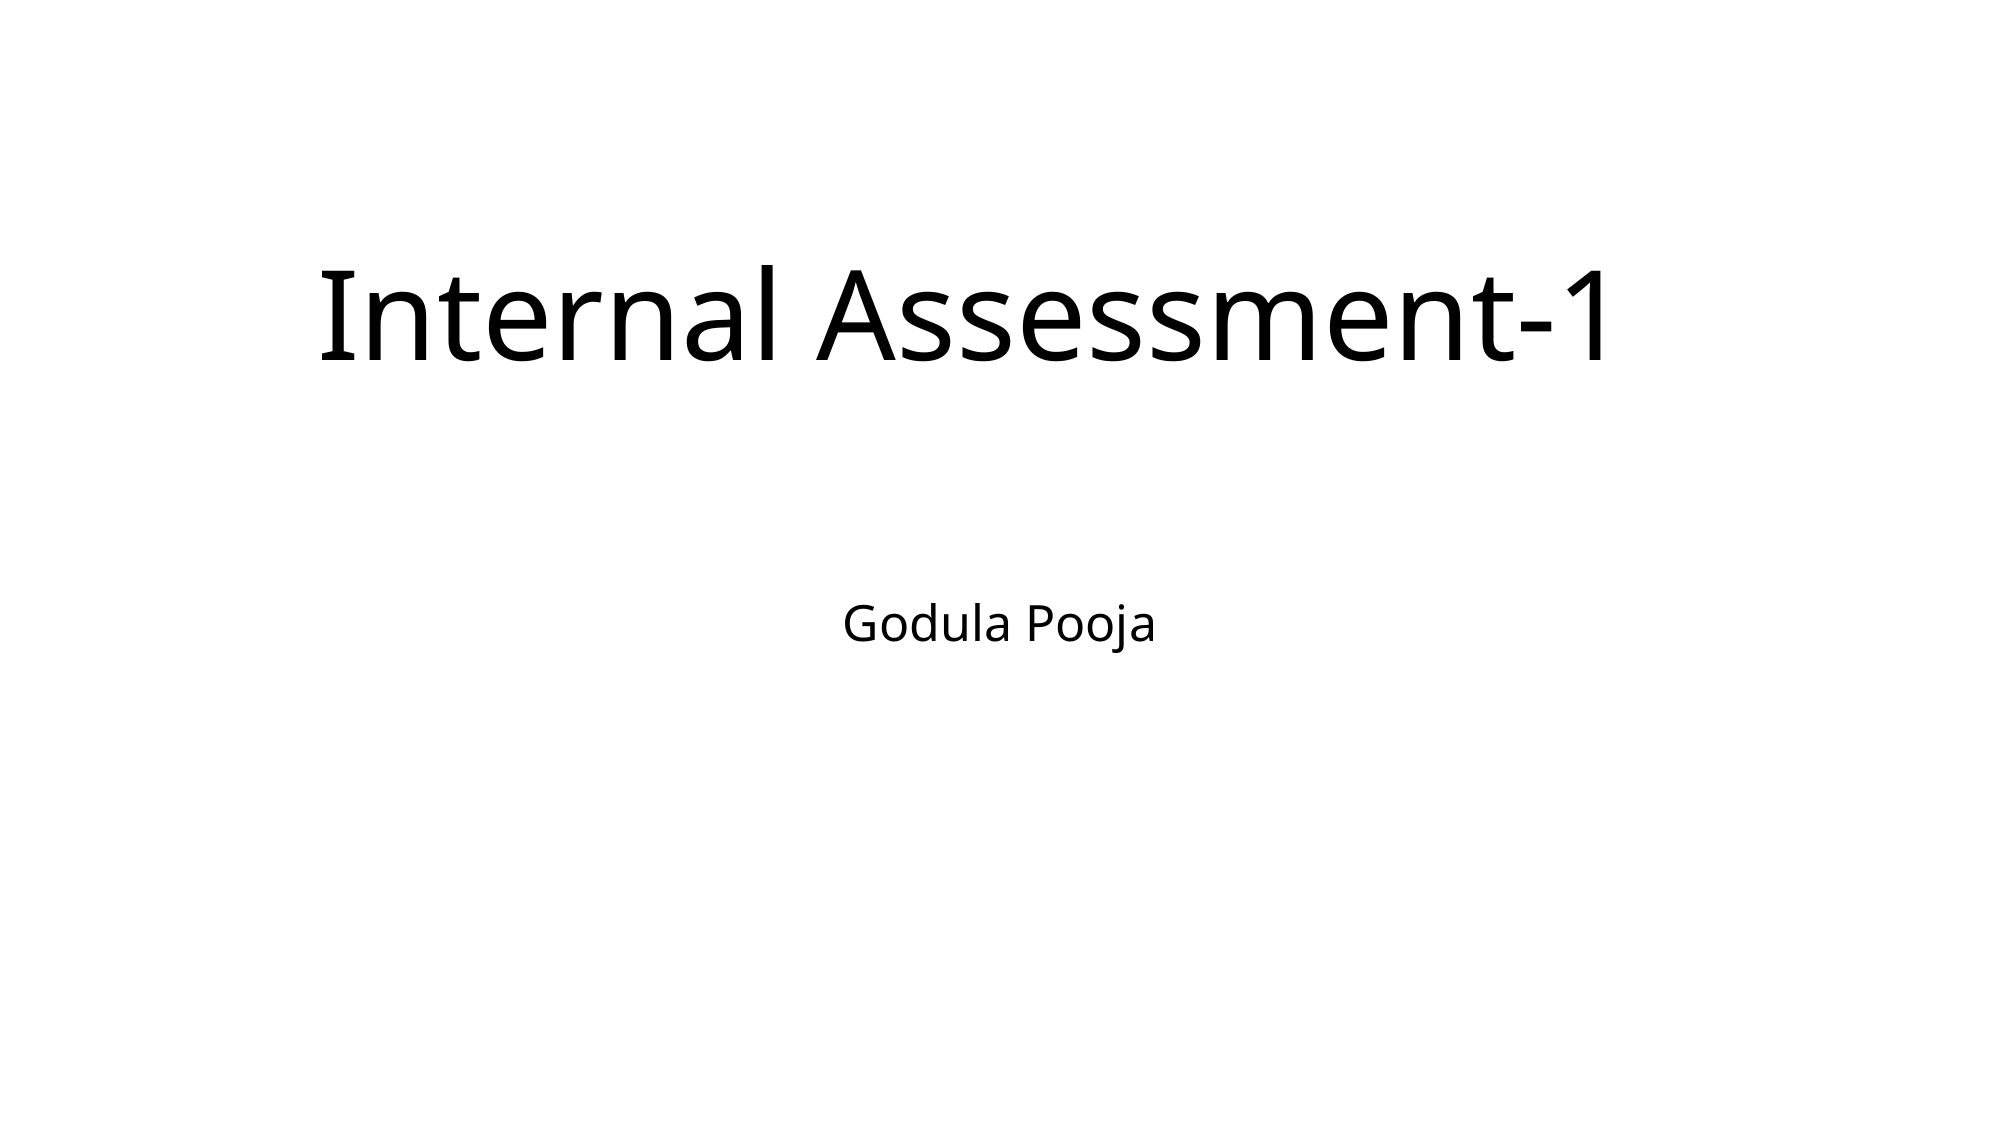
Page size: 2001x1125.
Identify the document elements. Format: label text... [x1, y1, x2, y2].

subtitle Godula Pooja [249, 590, 1750, 863]
title Internal Assessment-1 [249, 184, 1697, 395]
